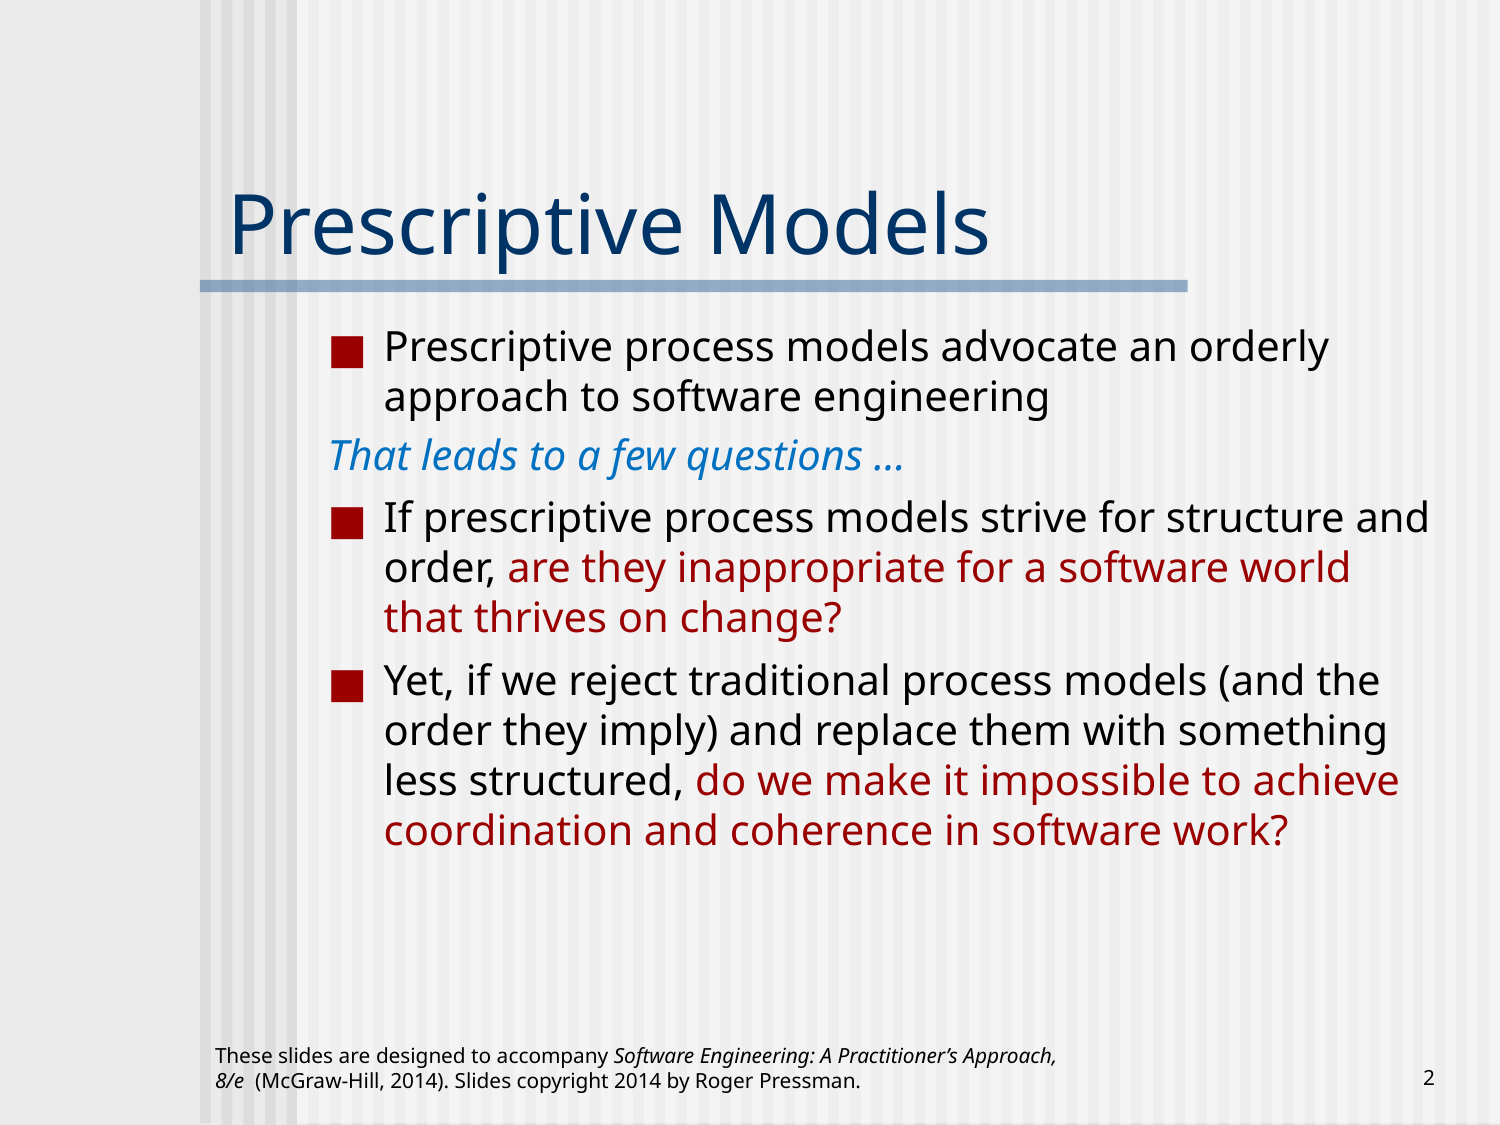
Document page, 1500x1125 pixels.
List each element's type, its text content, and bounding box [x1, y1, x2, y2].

slide_number ‹#› [1237, 1025, 1450, 1100]
title Prescriptive Models [212, 174, 1275, 279]
list Prescriptive process models advocate an orderly approach to software engineering That leads to a few questions … If prescriptive process models strive for structure and order, are they inappropriate for a software world that thrives on change? Yet, if we reject traditional process models (and the order they imply) and replace them with something less structured, do we make it impossible to achieve coordination and coherence in software work? [312, 312, 1450, 1000]
footer These slides are designed to accompany Software Engineering: A Practitioner’s Approach, 8/e (McGraw-Hill, 2014). Slides copyright 2014 by Roger Pressman. [200, 1025, 1100, 1100]
